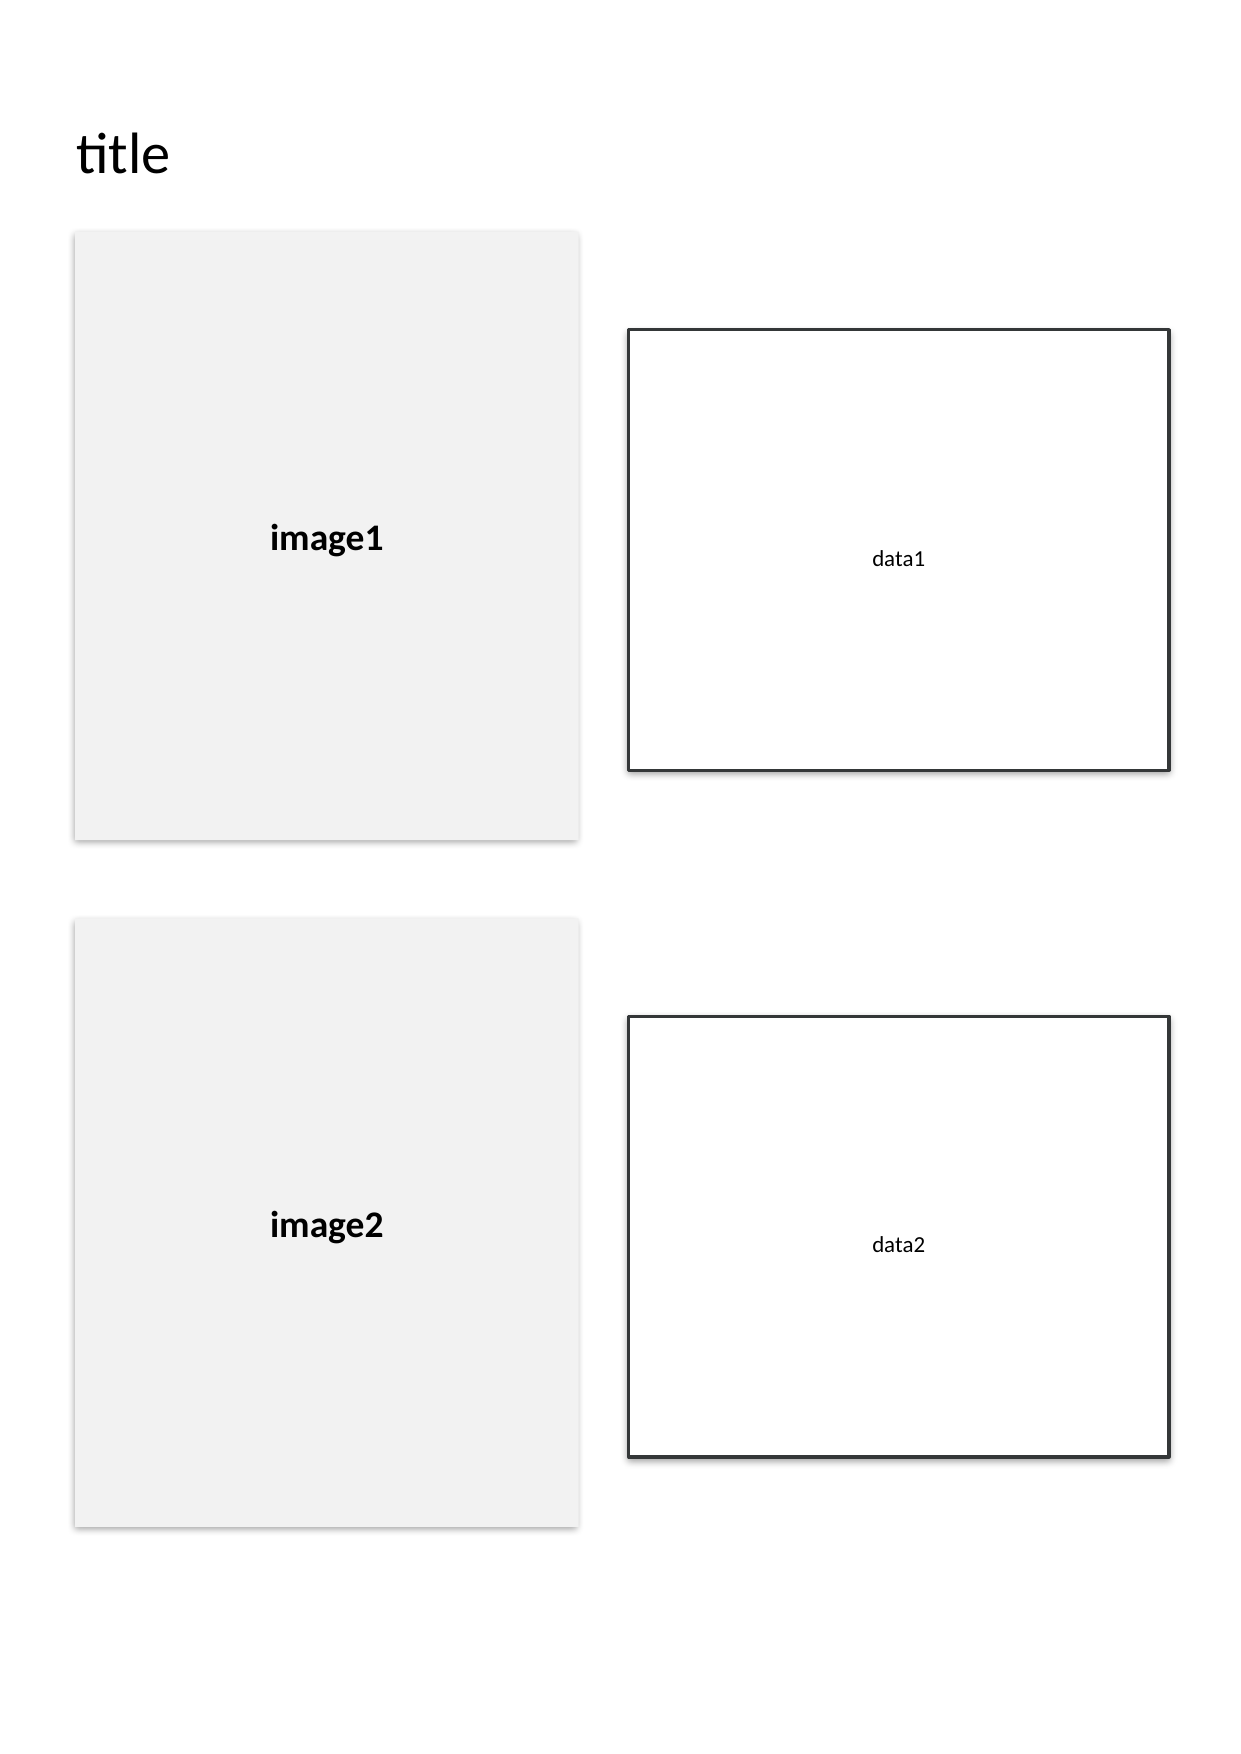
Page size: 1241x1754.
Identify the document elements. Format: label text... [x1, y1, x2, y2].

text_box data1 [628, 329, 1170, 771]
text_box data2 [628, 1016, 1170, 1458]
text_box title [61, 108, 1074, 193]
text_box image2 [74, 918, 579, 1528]
text_box image1 [74, 231, 579, 841]
